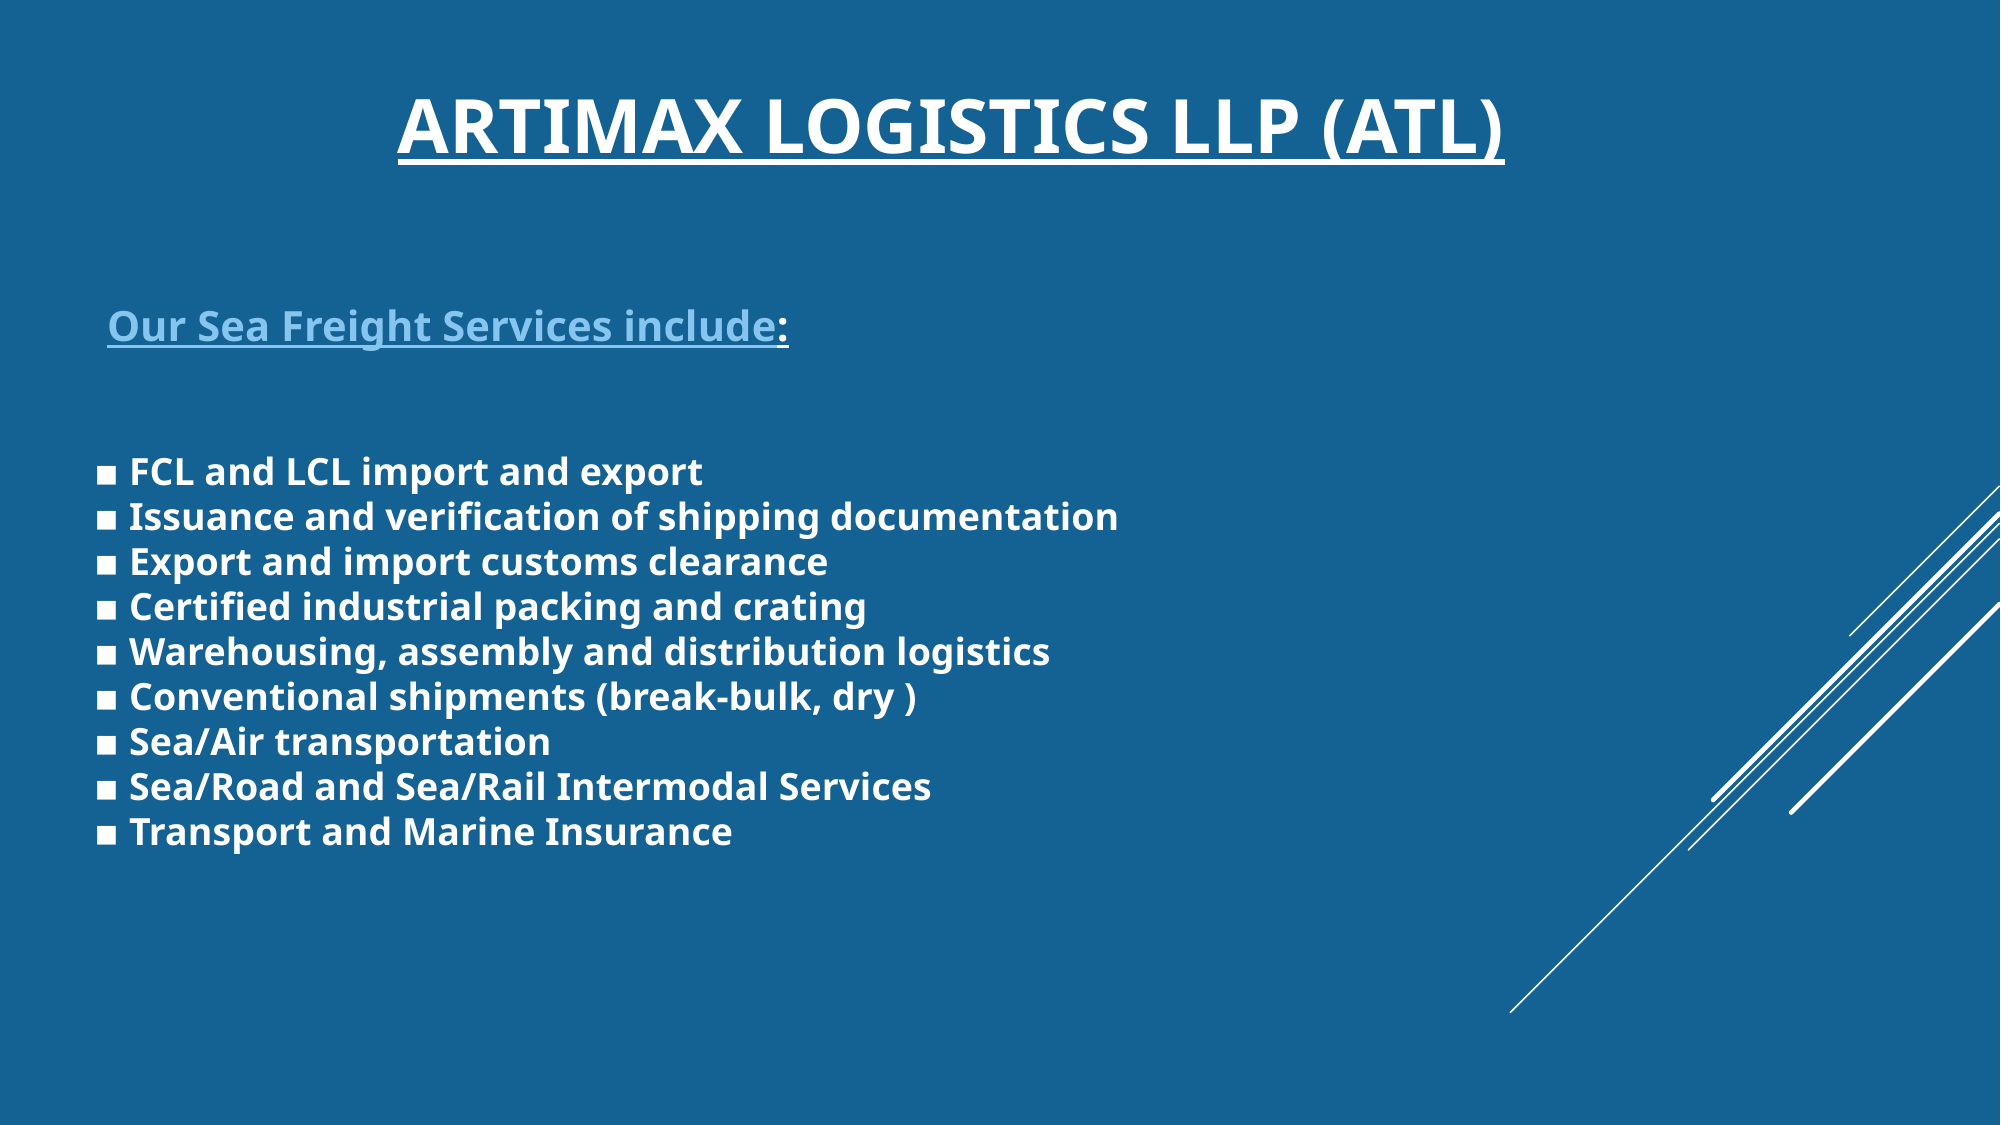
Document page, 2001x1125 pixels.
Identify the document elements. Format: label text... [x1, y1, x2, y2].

text_box ▪ FCL and LCL import and export ▪ Issuance and verification of shipping documentation ▪ Export and import customs clearance ▪ Certified industrial packing and crating ▪ Warehousing, assembly and distribution logistics ▪ Conventional shipments (break-bulk, dry ) ▪ Sea/Air transportation ▪ Sea/Road and Sea/Rail Intermodal Services ▪ Transport and Marine Insurance [79, 440, 1197, 860]
text_box Our Sea Freight Services include: [92, 292, 902, 358]
title ARTIMAX LOGISTICS llp (ATL) [382, 0, 1783, 248]
